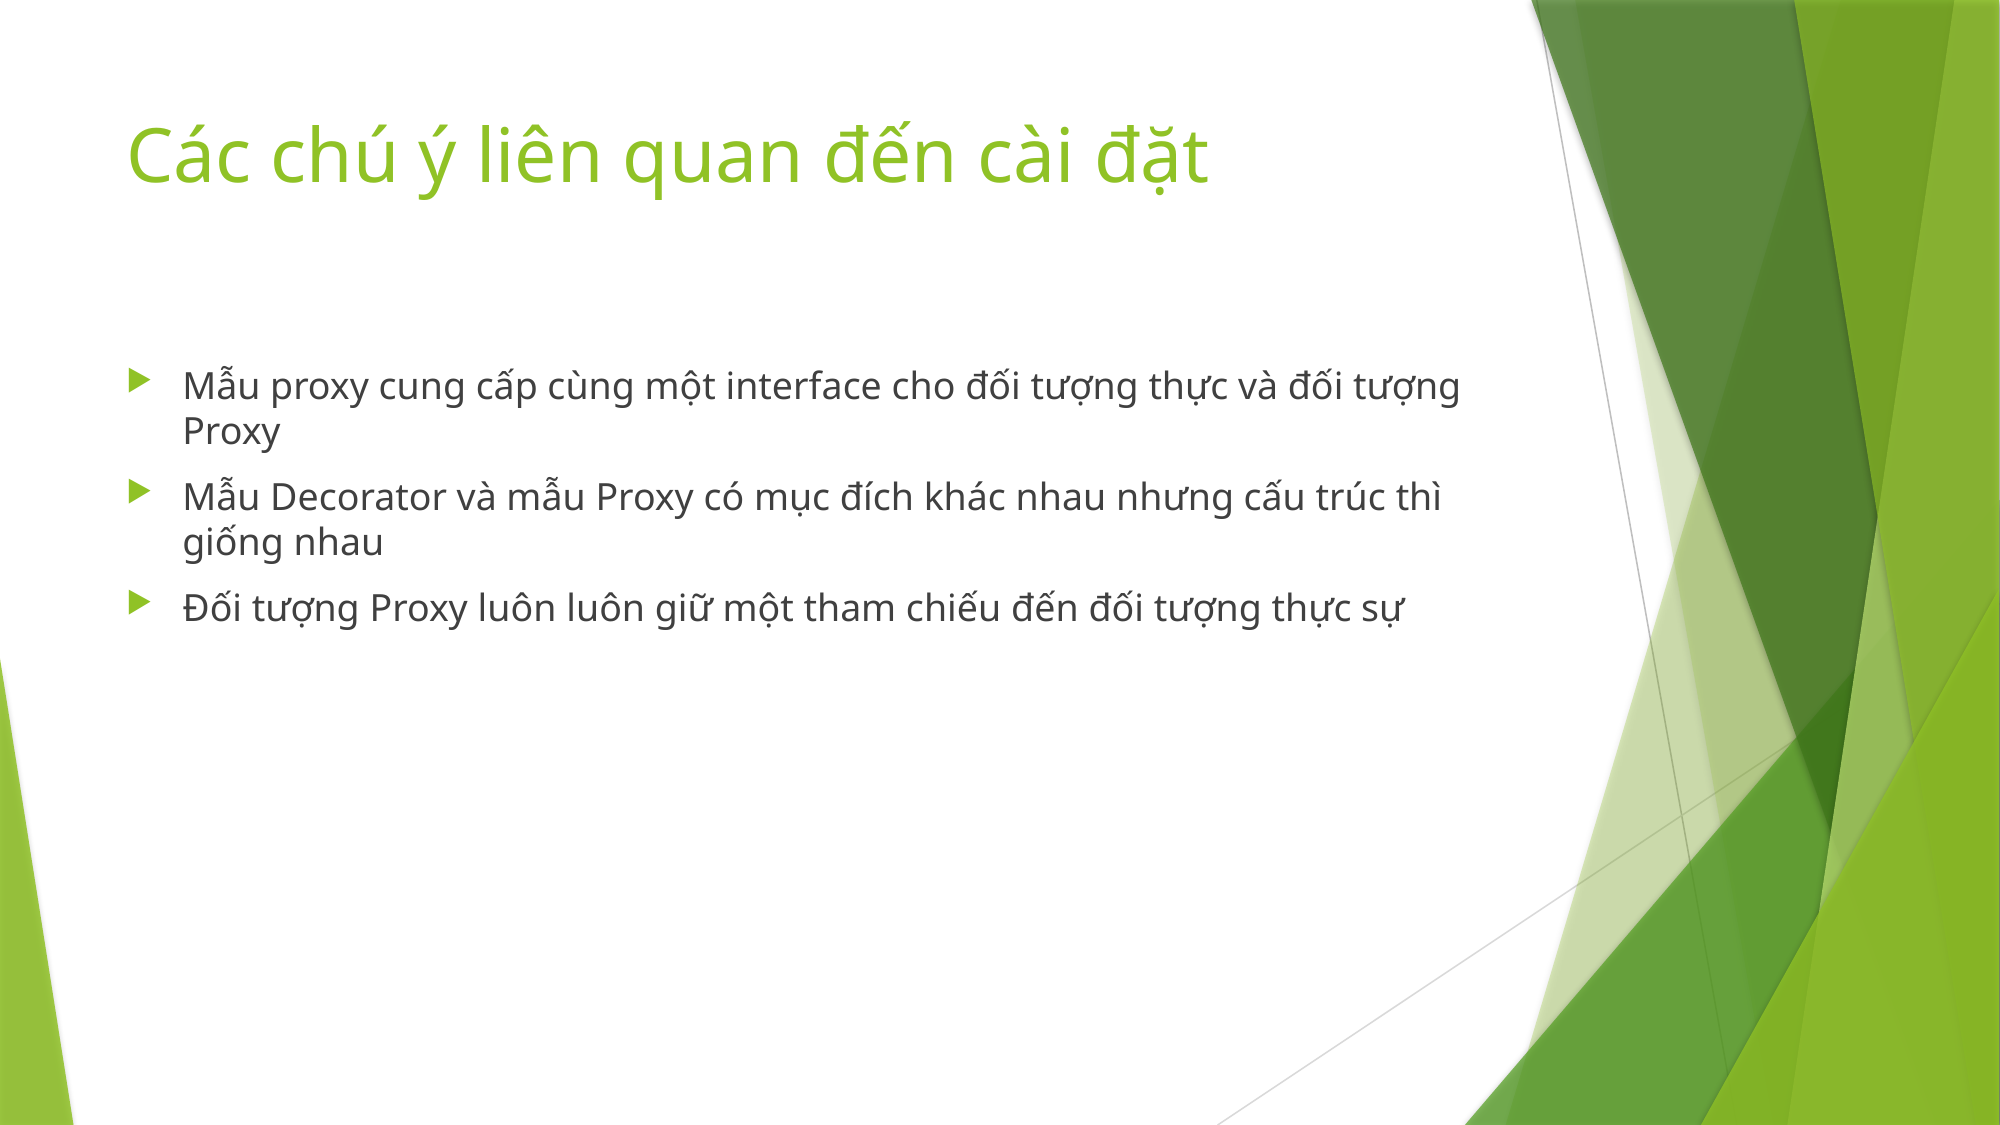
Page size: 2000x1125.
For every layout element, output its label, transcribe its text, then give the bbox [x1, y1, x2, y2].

title Các chú ý liên quan đến cài đặt [111, 99, 1521, 317]
list Mẫu proxy cung cấp cùng một interface cho đối tượng thực và đối tượng Proxy Mẫu Decorator và mẫu Proxy có mục đích khác nhau nhưng cấu trúc thì giống nhau Đối tượng Proxy luôn luôn giữ một tham chiếu đến đối tượng thực sự [111, 354, 1521, 992]
